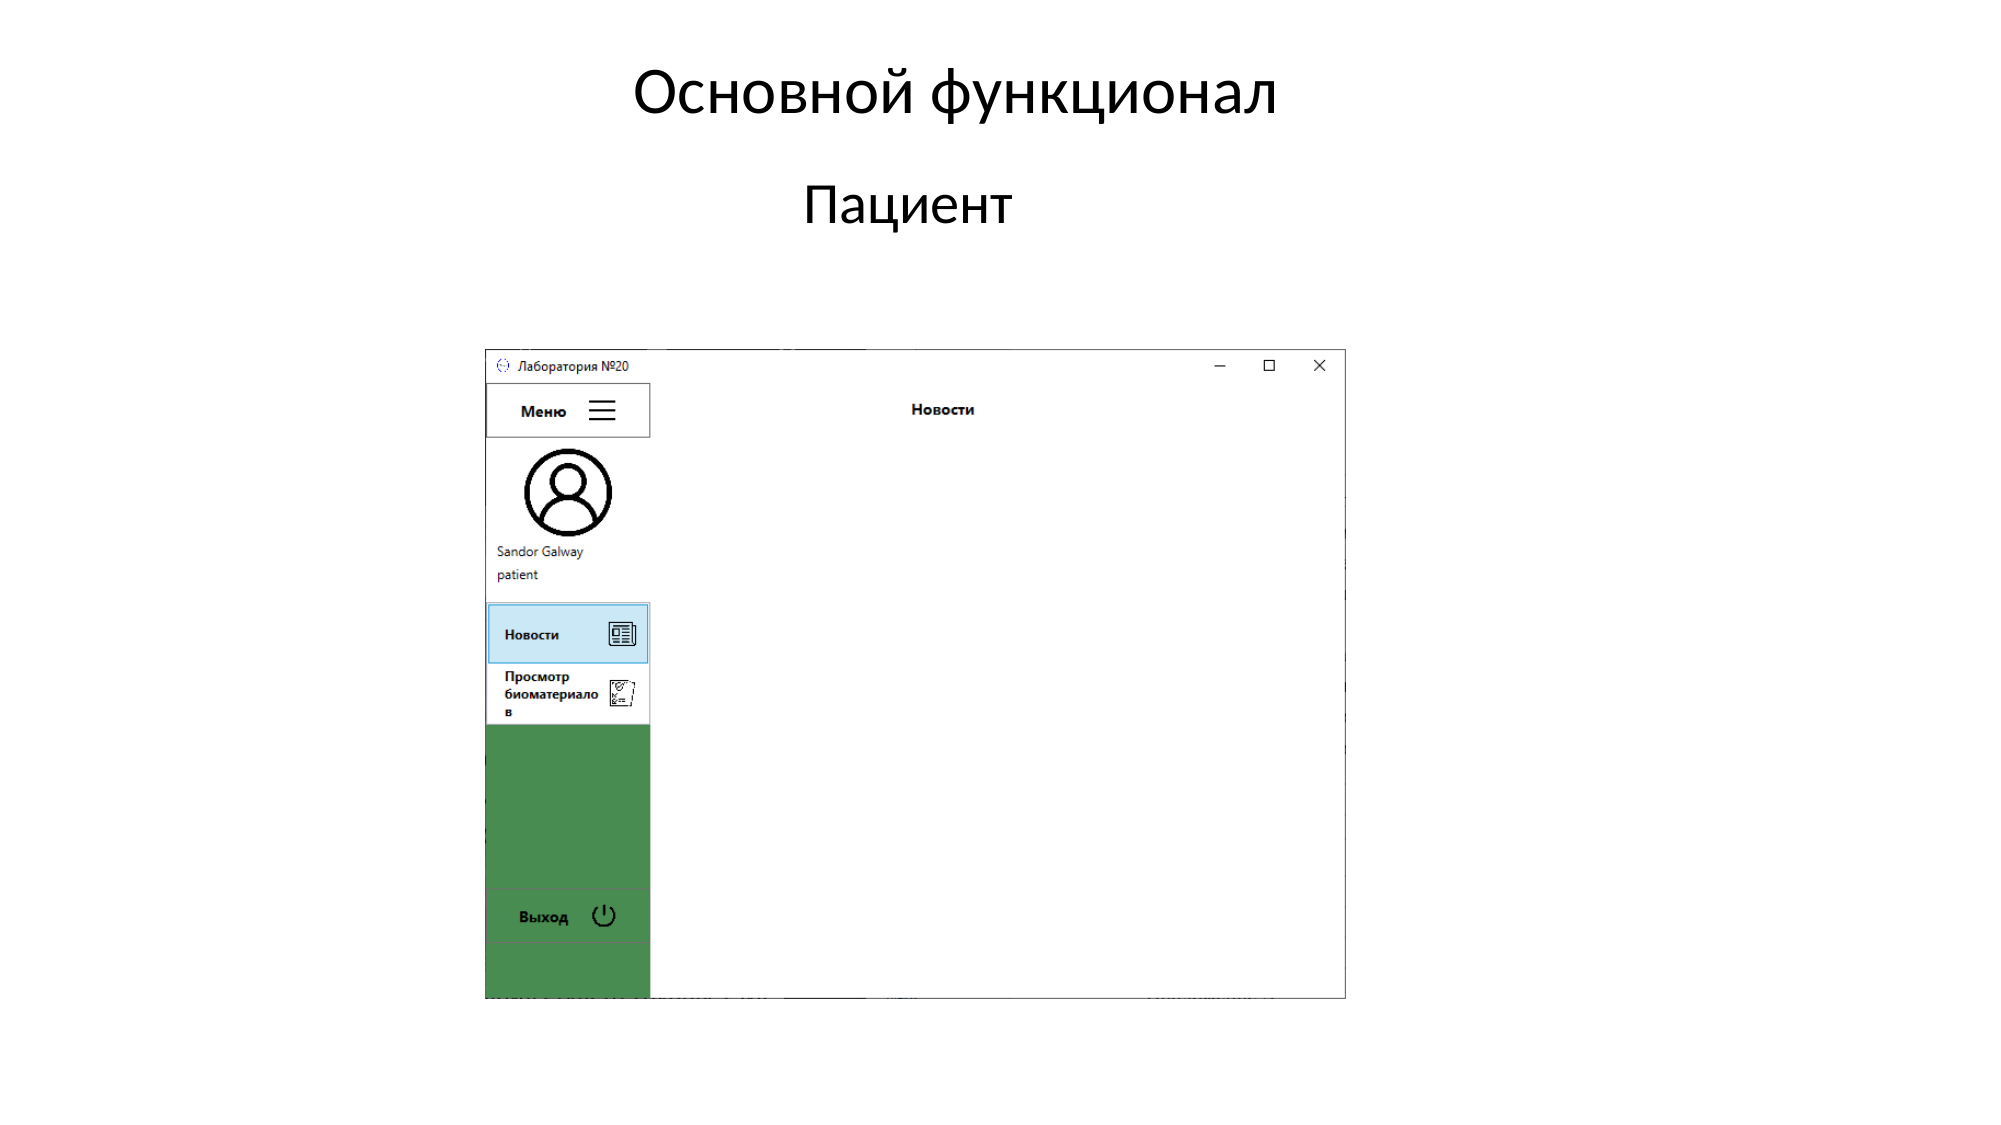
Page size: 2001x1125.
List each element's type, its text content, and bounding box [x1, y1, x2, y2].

text_box Пациент [788, 158, 1029, 243]
text_box Основной функционал [618, 39, 1381, 135]
picture [485, 349, 1346, 999]
